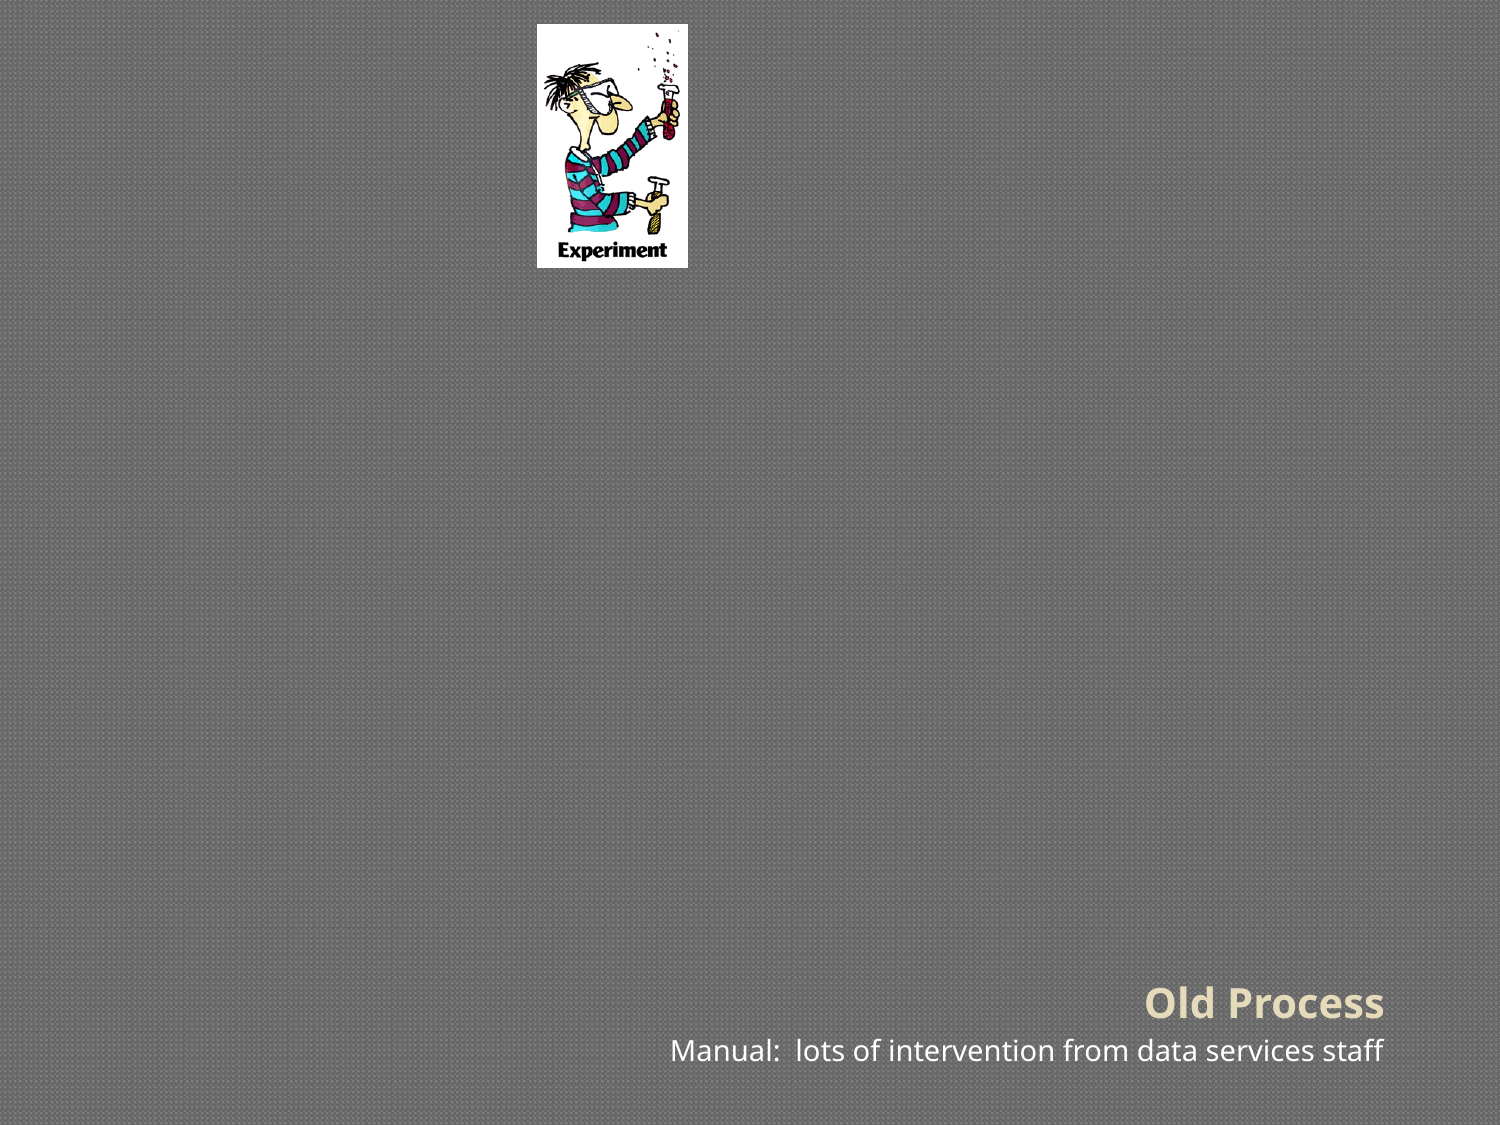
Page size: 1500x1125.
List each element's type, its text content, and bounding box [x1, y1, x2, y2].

picture [537, 24, 688, 268]
title Old Process [500, 924, 1400, 1034]
list Manual: lots of intervention from data services staff [498, 1025, 1399, 1125]
